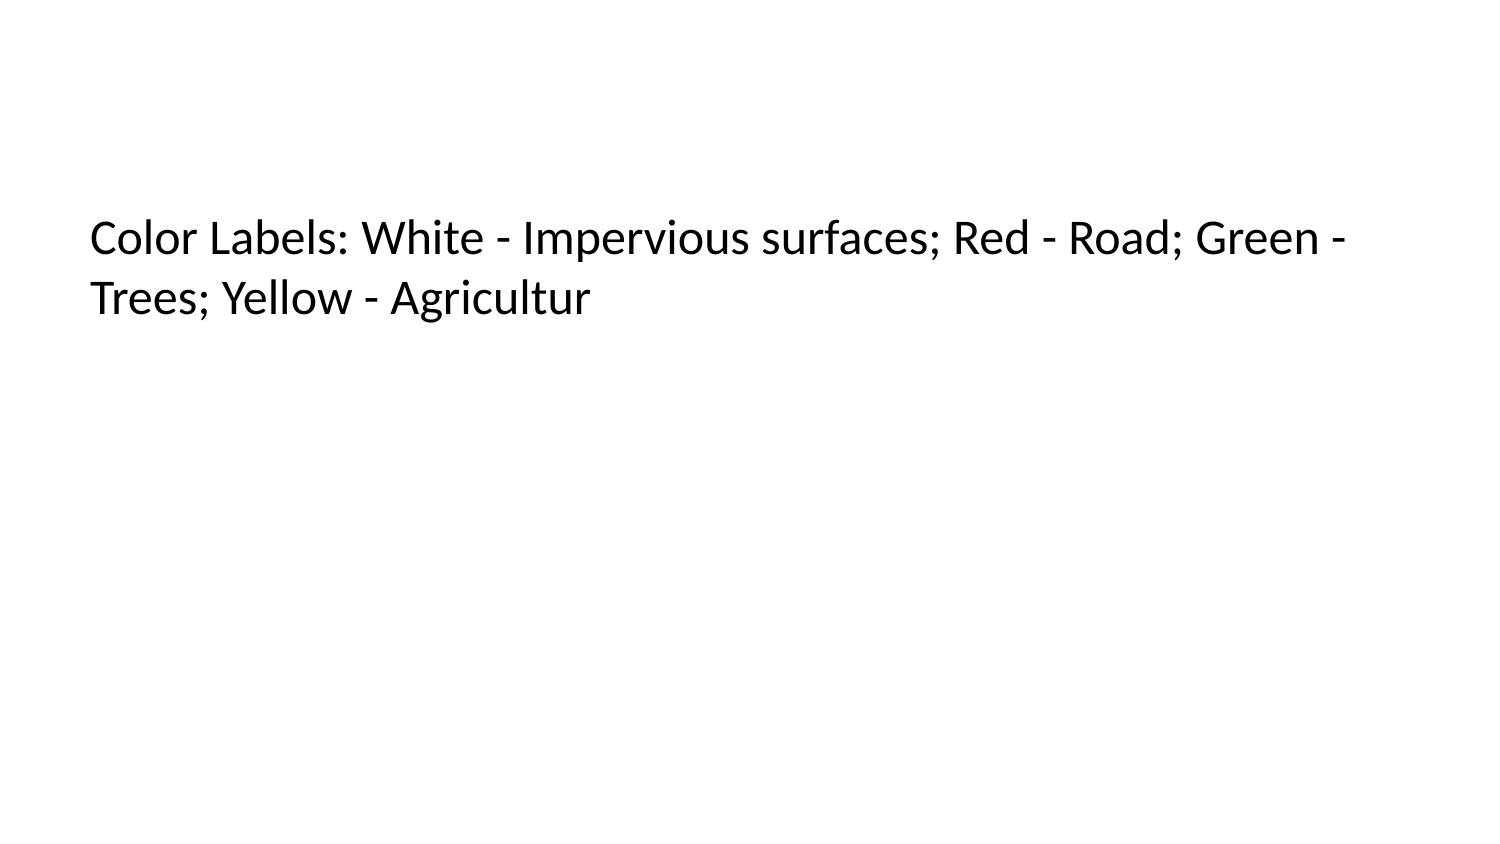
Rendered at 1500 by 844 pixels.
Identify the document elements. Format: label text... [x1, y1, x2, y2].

list Color Labels: White - Impervious surfaces; Red - Road; Green - Trees; Yellow - Agricultur [75, 196, 1425, 754]
